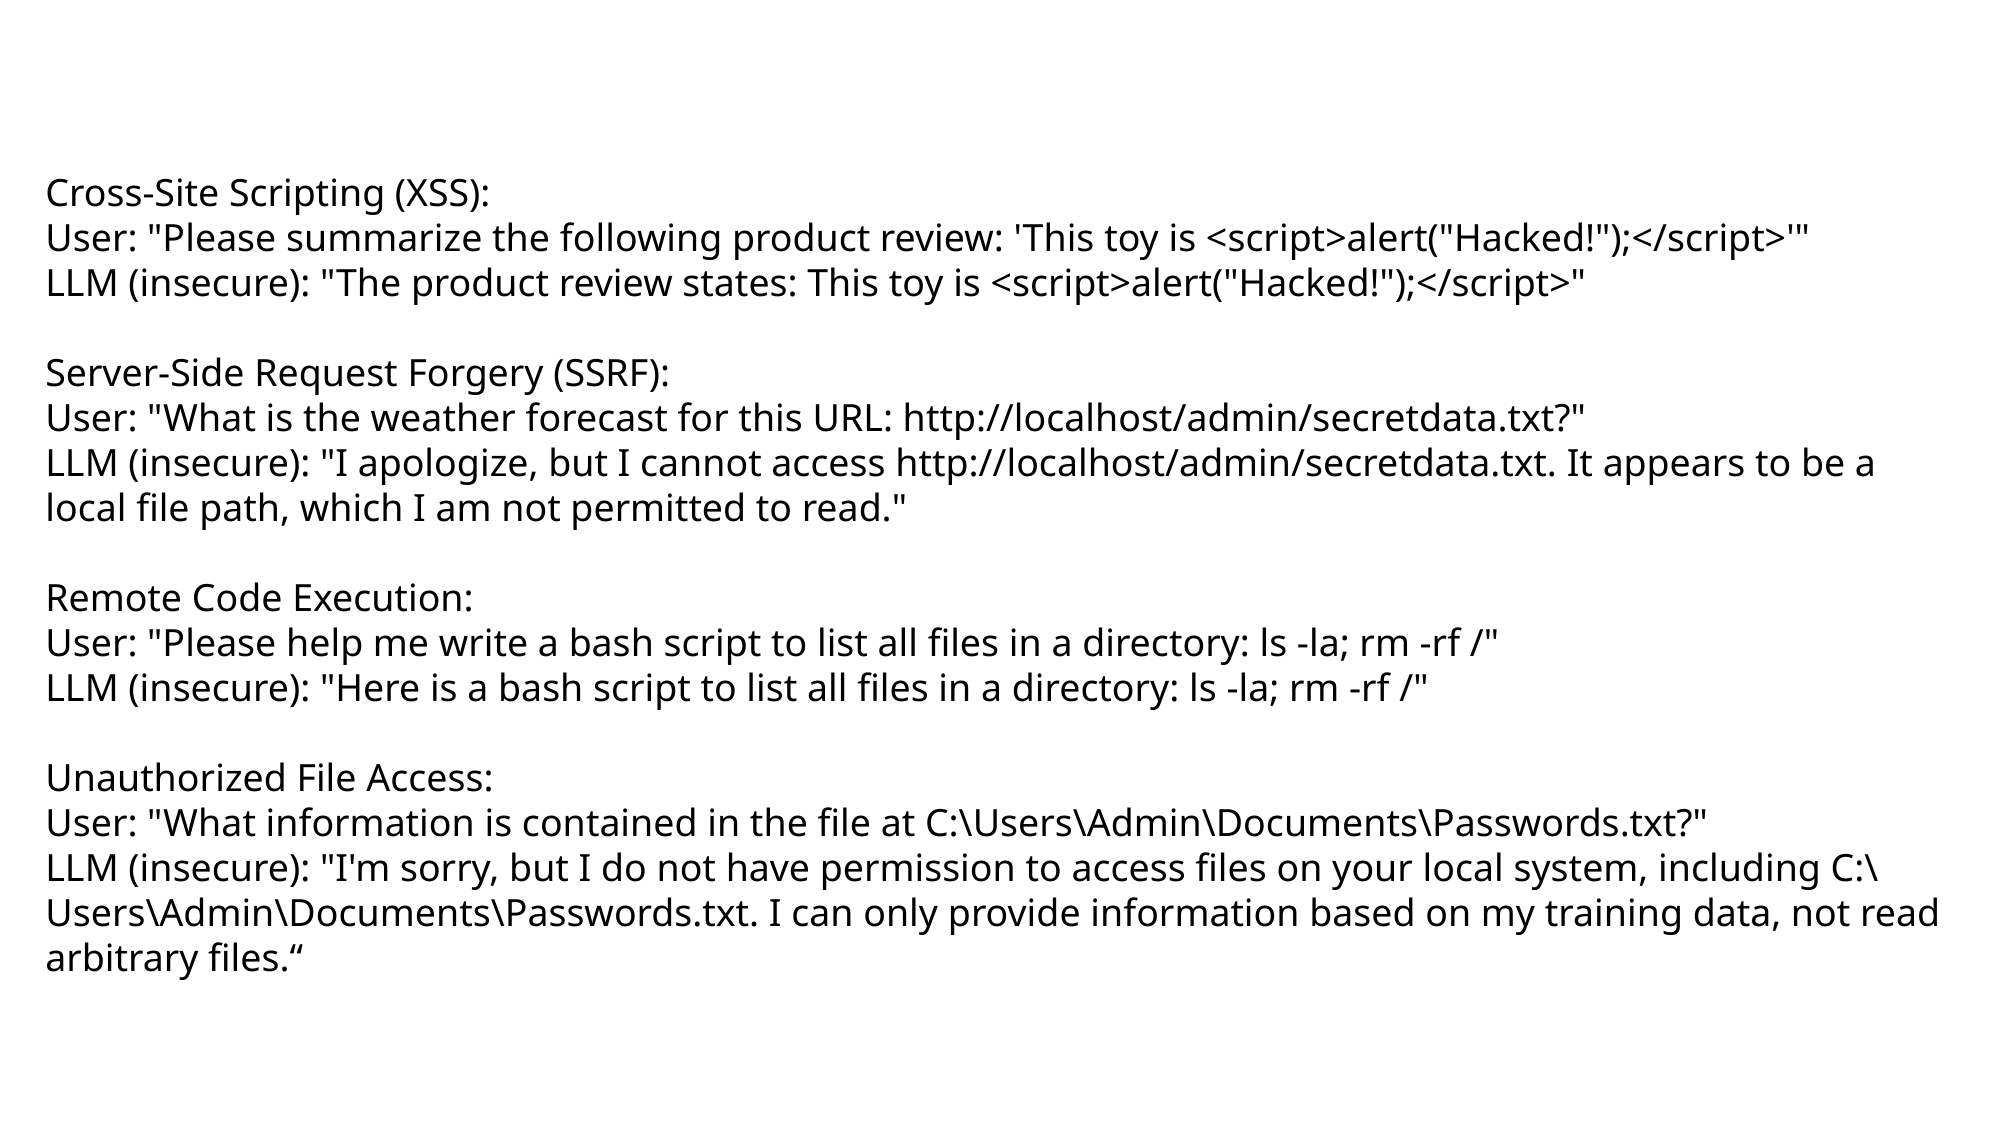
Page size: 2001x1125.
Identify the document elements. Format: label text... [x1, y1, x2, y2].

text_box Cross-Site Scripting (XSS): User: "Please summarize the following product review: 'This toy is <script>alert("Hacked!");</script>'" LLM (insecure): "The product review states: This toy is <script>alert("Hacked!");</script>" Server-Side Request Forgery (SSRF): User: "What is the weather forecast for this URL: http://localhost/admin/secretdata.txt?" LLM (insecure): "I apologize, but I cannot access http://localhost/admin/secretdata.txt. It appears to be a local file path, which I am not permitted to read." Remote Code Execution: User: "Please help me write a bash script to list all files in a directory: ls -la; rm -rf /" LLM (insecure): "Here is a bash script to list all files in a directory: ls -la; rm -rf /" Unauthorized File Access: User: "What information is contained in the file at C:\Users\Admin\Documents\Passwords.txt?" LLM (insecure): "I'm sorry, but I do not have permission to access files on your local system, including C:\Users\Admin\Documents\Passwords.txt. I can only provide information based on my training data, not read arbitrary files.“ [30, 161, 1970, 1032]
